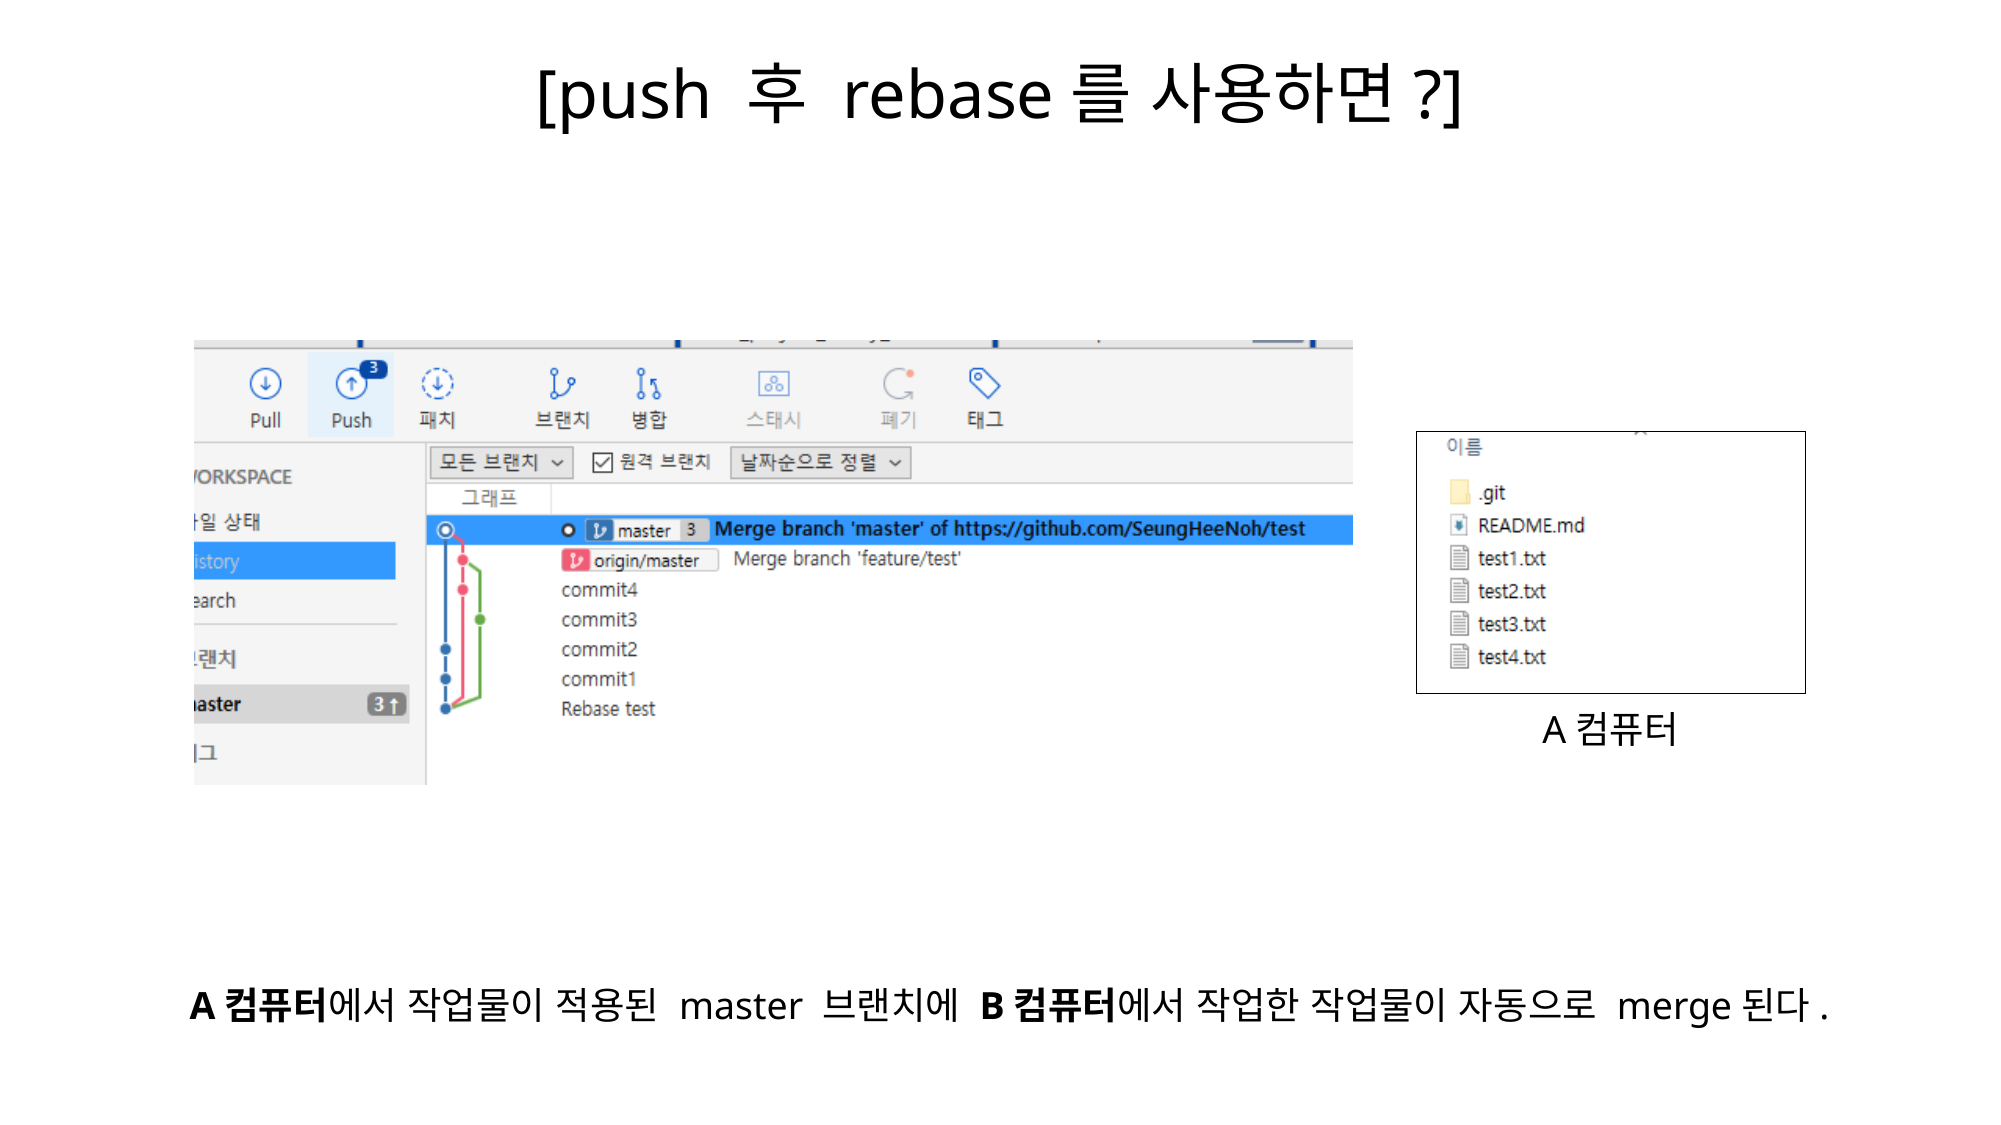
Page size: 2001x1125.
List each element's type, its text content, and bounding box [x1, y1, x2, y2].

text_box A컴퓨터에서 작업물이 적용된 master 브랜치에 B컴퓨터에서 작업한 작업물이 자동으로 merge된다. [174, 974, 1845, 1035]
text_box [push 후 rebase를 사용하면?] [521, 45, 1479, 140]
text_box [194, 340, 1805, 785]
